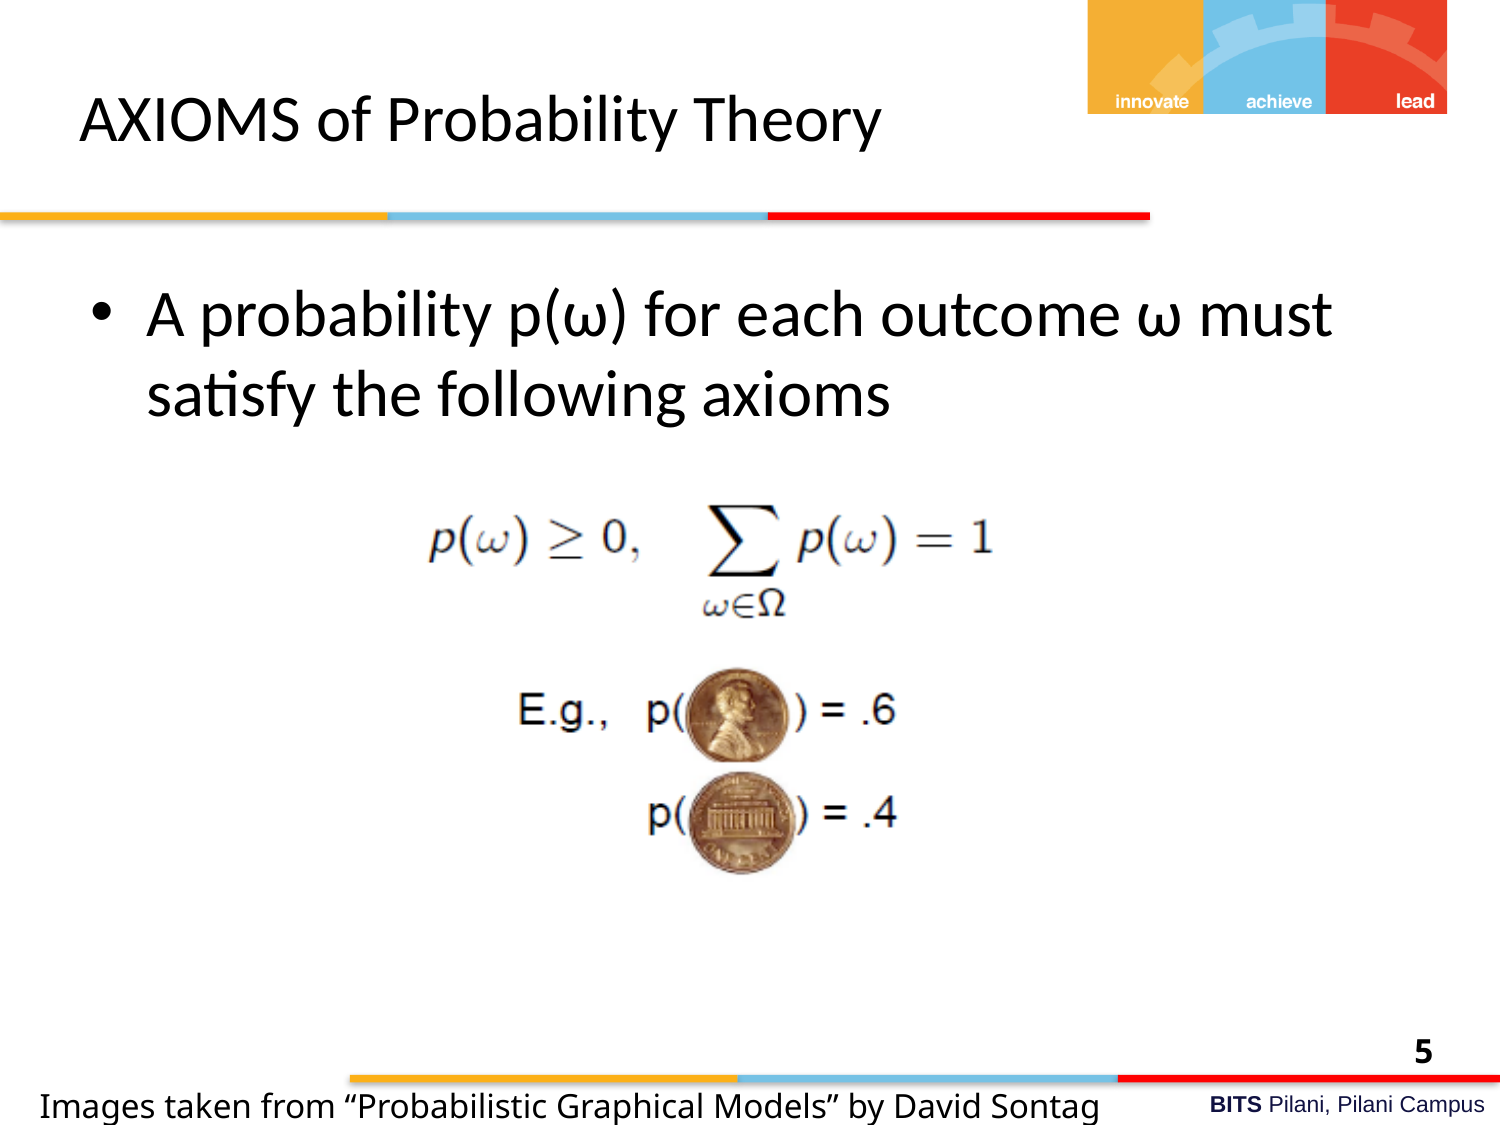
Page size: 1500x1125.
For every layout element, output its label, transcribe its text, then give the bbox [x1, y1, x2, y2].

list A probability p(ω) for each outcome ω must satisfy the following axioms [75, 262, 1425, 1005]
picture [1087, 0, 1448, 114]
text_box Images taken from “Probabilistic Graphical Models” by David Sontag [24, 1077, 1163, 1125]
slide_number 5 [1399, 1023, 1500, 1072]
title AXIOMS of Probability Theory [64, 45, 1069, 185]
picture [387, 485, 1038, 883]
